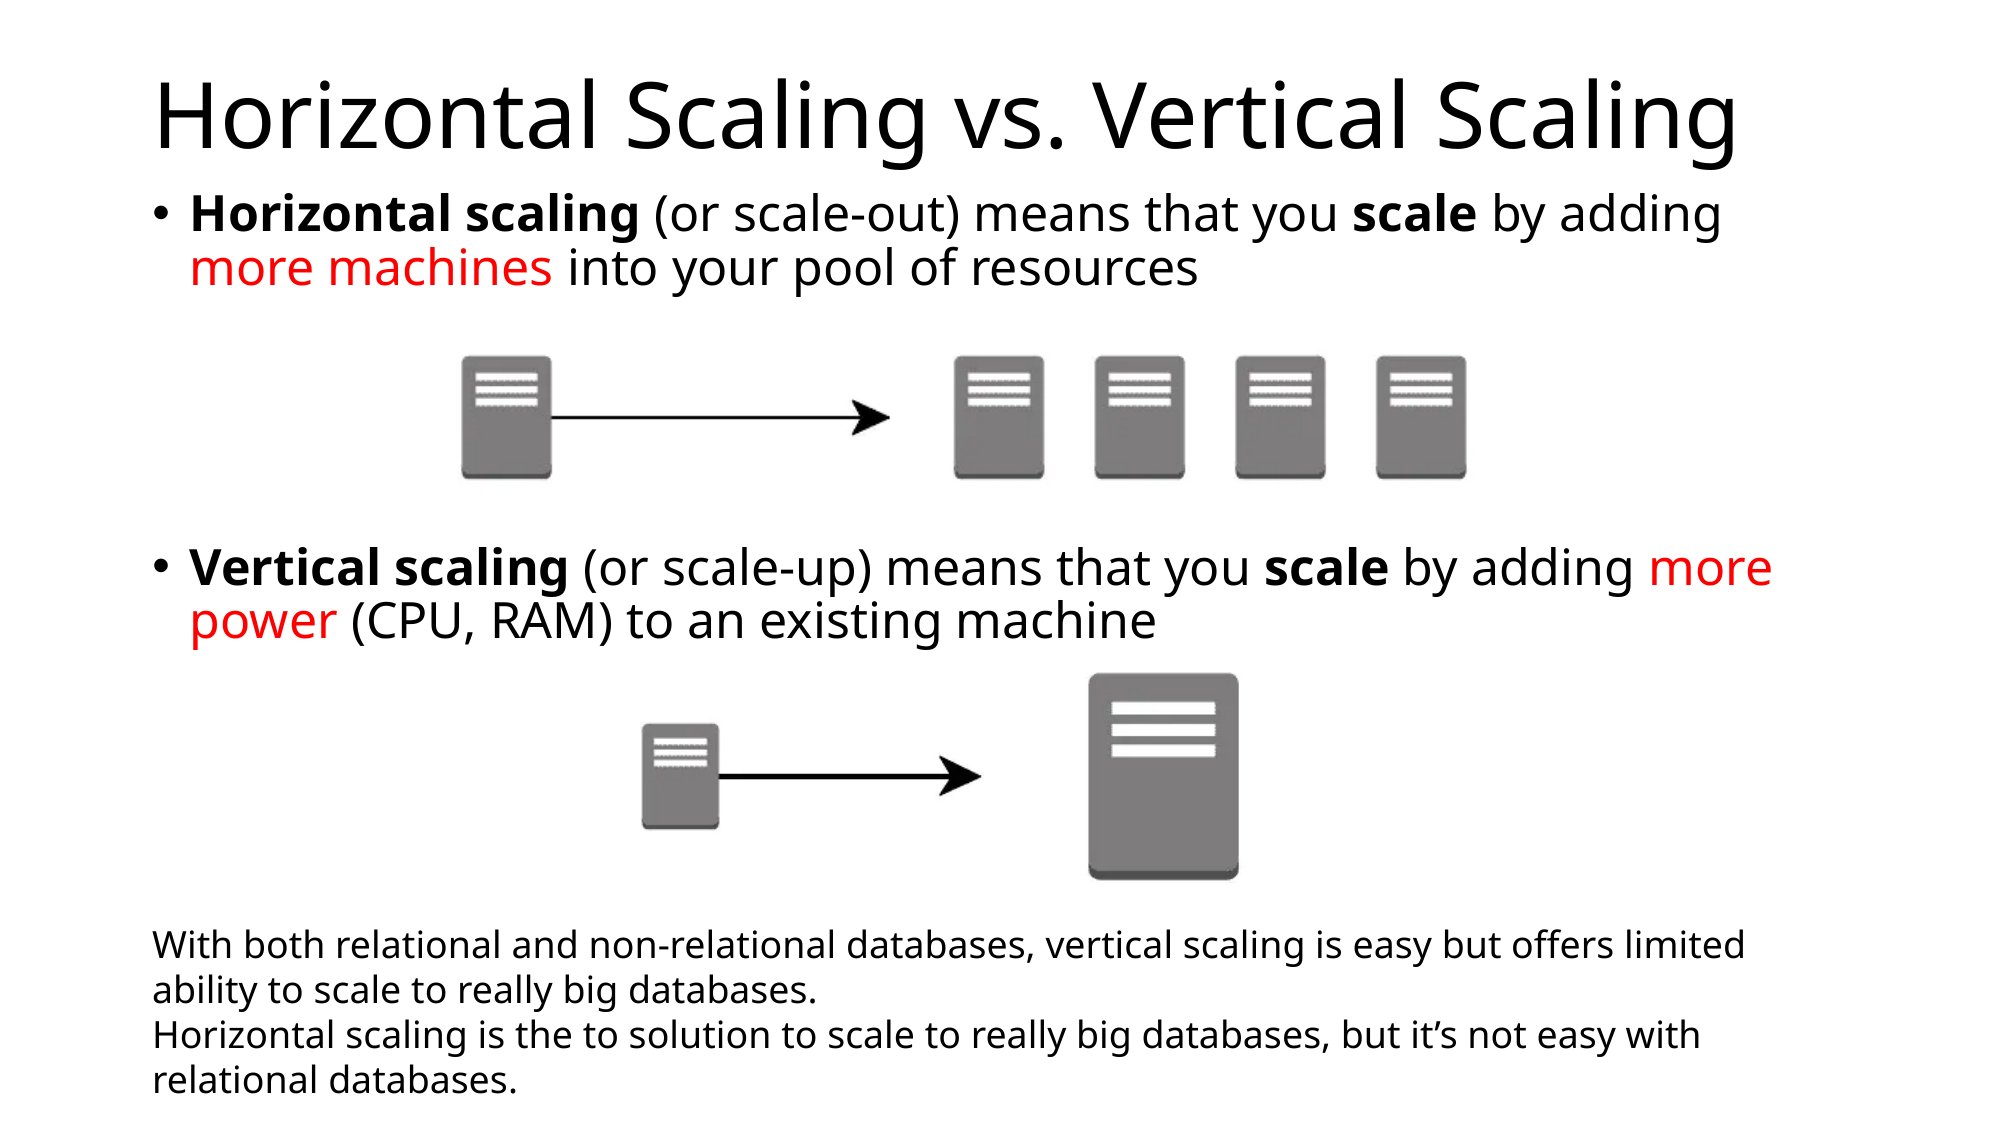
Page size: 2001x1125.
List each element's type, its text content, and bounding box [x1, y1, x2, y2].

list Horizontal scaling (or scale-out) means that you scale by adding more machines into your pool of resources Vertical scaling (or scale-up) means that you scale by adding more power (CPU, RAM) to an existing machine [137, 181, 1863, 821]
picture [435, 330, 1495, 501]
text_box With both relational and non-relational databases, vertical scaling is easy but offers limited ability to scale to really big databases. Horizontal scaling is the to solution to scale to really big databases, but it’s not easy with relational databases. [137, 913, 1875, 1109]
title Horizontal Scaling vs. Vertical Scaling [137, 59, 1863, 178]
picture [623, 650, 1251, 894]
